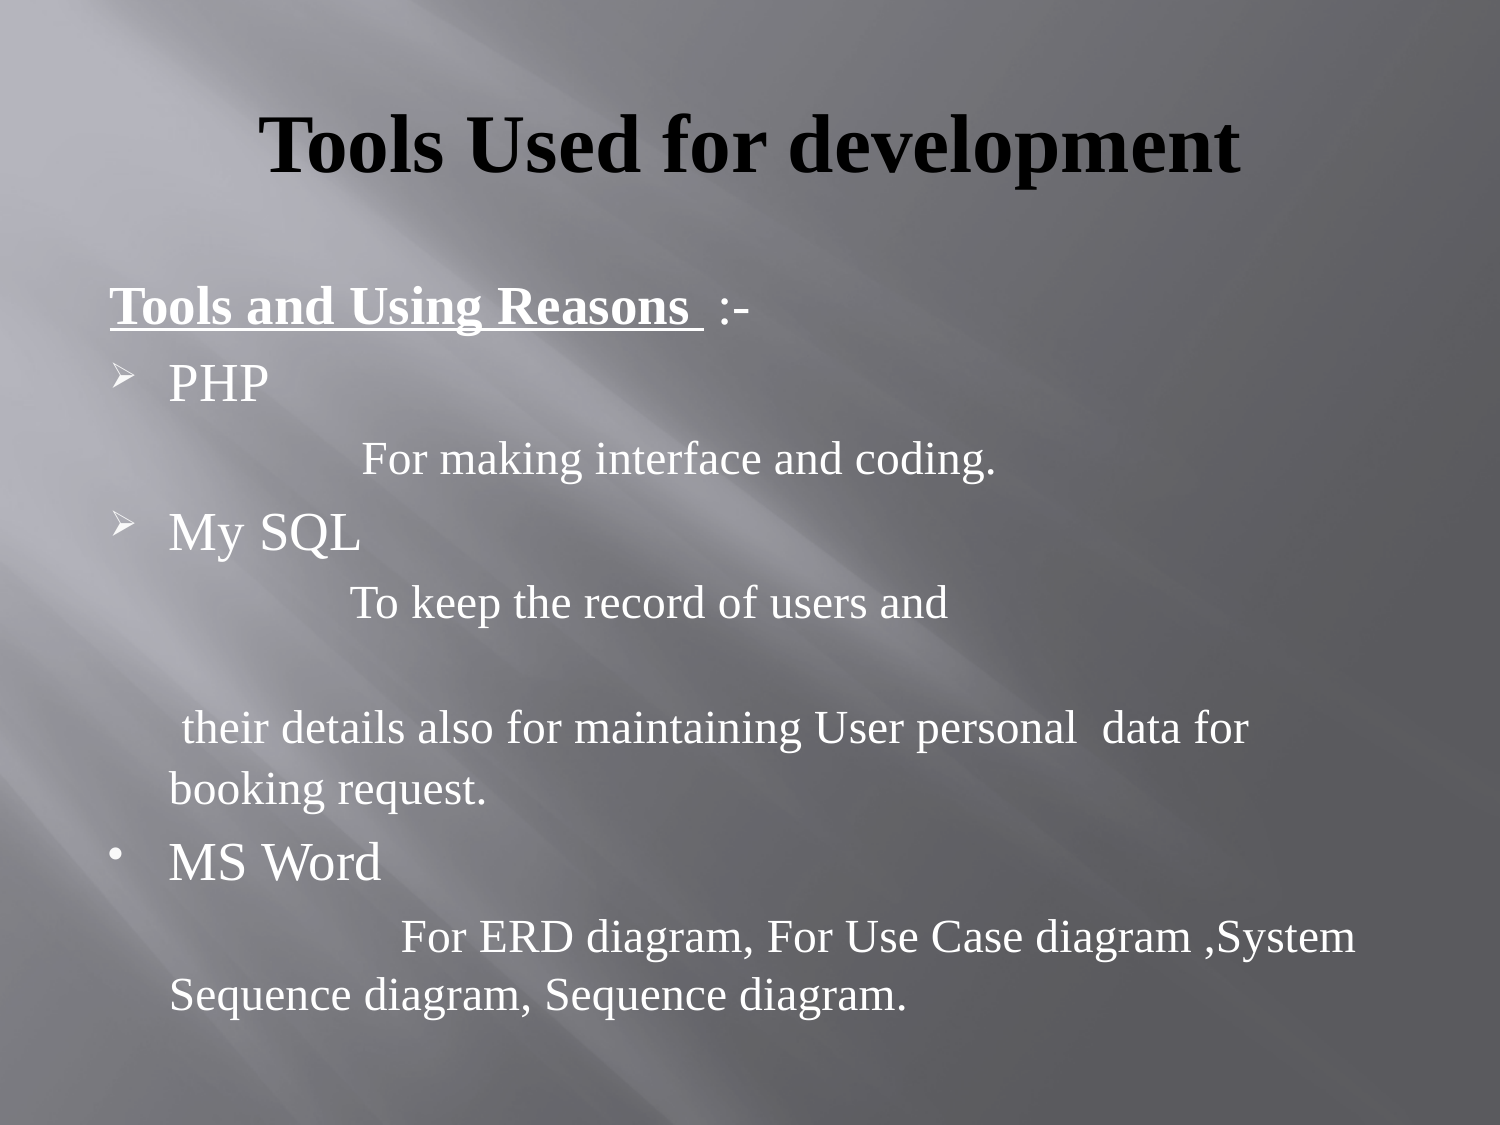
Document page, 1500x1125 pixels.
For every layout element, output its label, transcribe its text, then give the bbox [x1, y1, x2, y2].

title Tools Used for development [75, 45, 1425, 233]
list Tools and Using Reasons :- PHP For making interface and coding. My SQL To keep the record of users and their details also for maintaining User personal data for booking request. MS Word For ERD diagram, For Use Case diagram ,System Sequence diagram, Sequence diagram. [75, 262, 1425, 1035]
